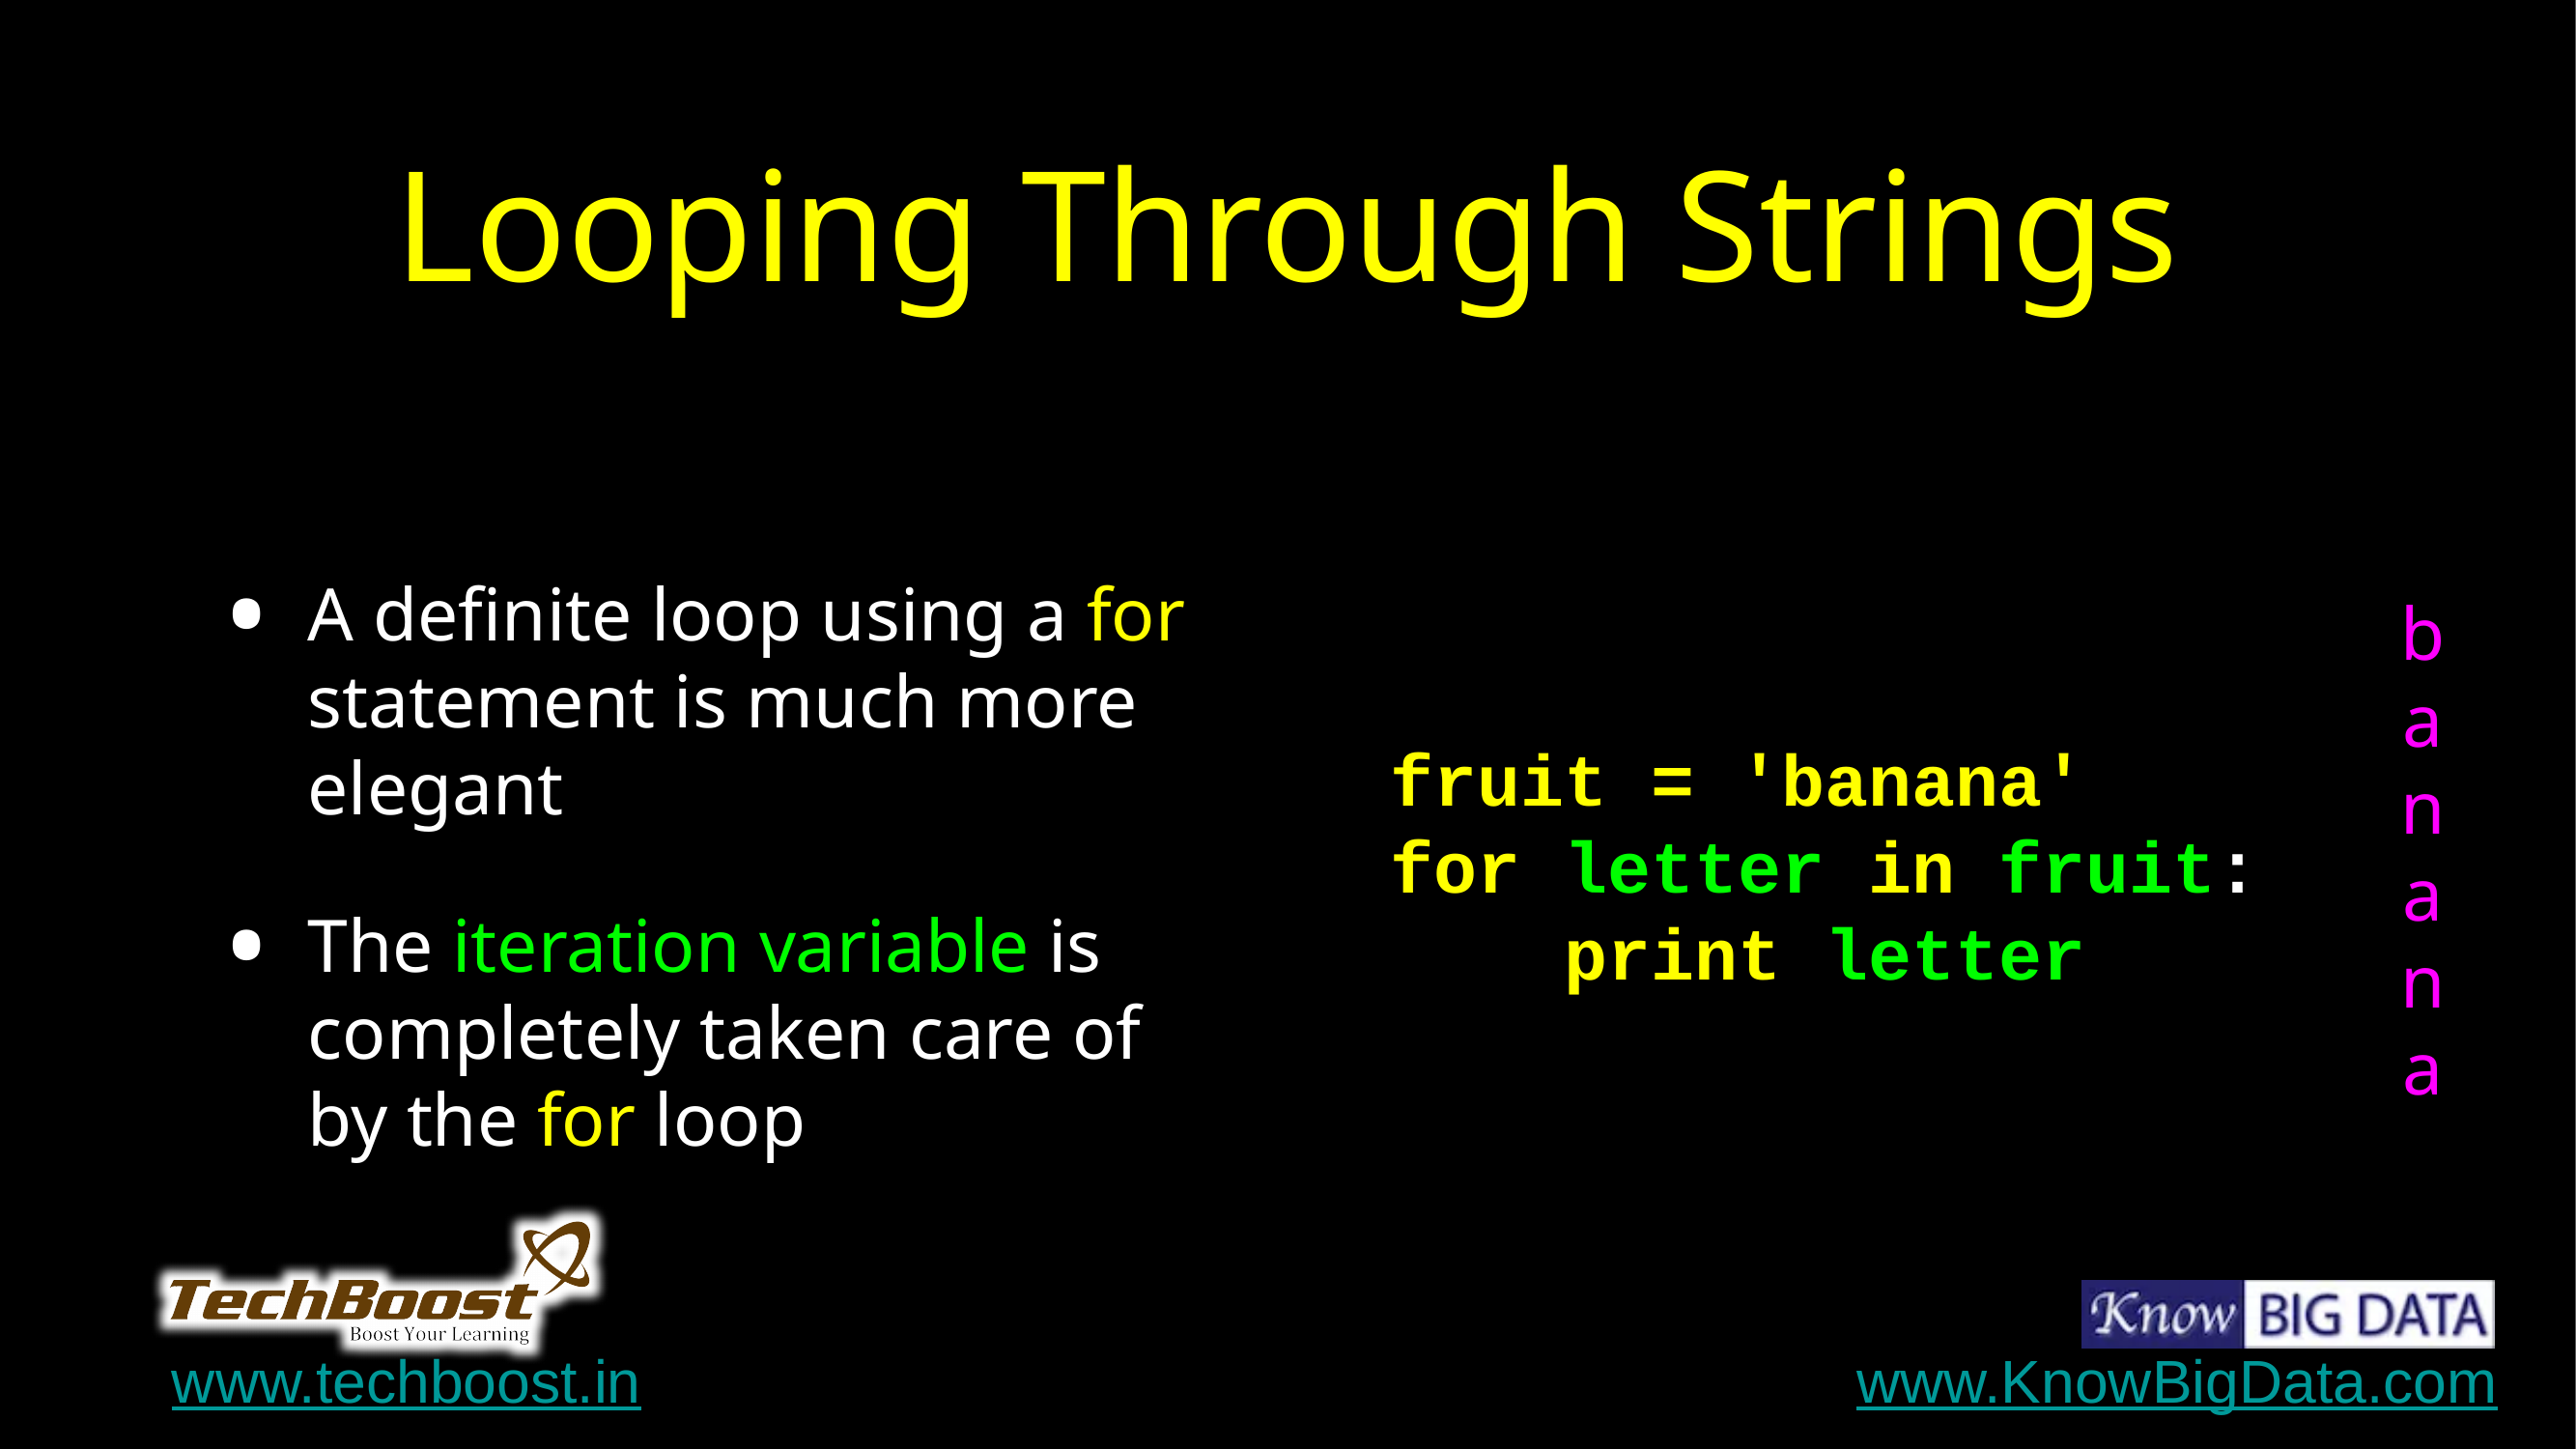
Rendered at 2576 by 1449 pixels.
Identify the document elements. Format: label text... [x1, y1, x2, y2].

text_box fruit = 'banana' for letter in fruit: print letter [1390, 732, 2351, 997]
list A definite loop using a for statement is much more elegant The iteration variable is completely taken care of by the for loop [183, 412, 1220, 1317]
text_box b a n a n a [2395, 592, 2450, 1104]
title Looping Through Strings [183, 38, 2391, 403]
picture [166, 1217, 593, 1349]
picture [2081, 1280, 2495, 1349]
